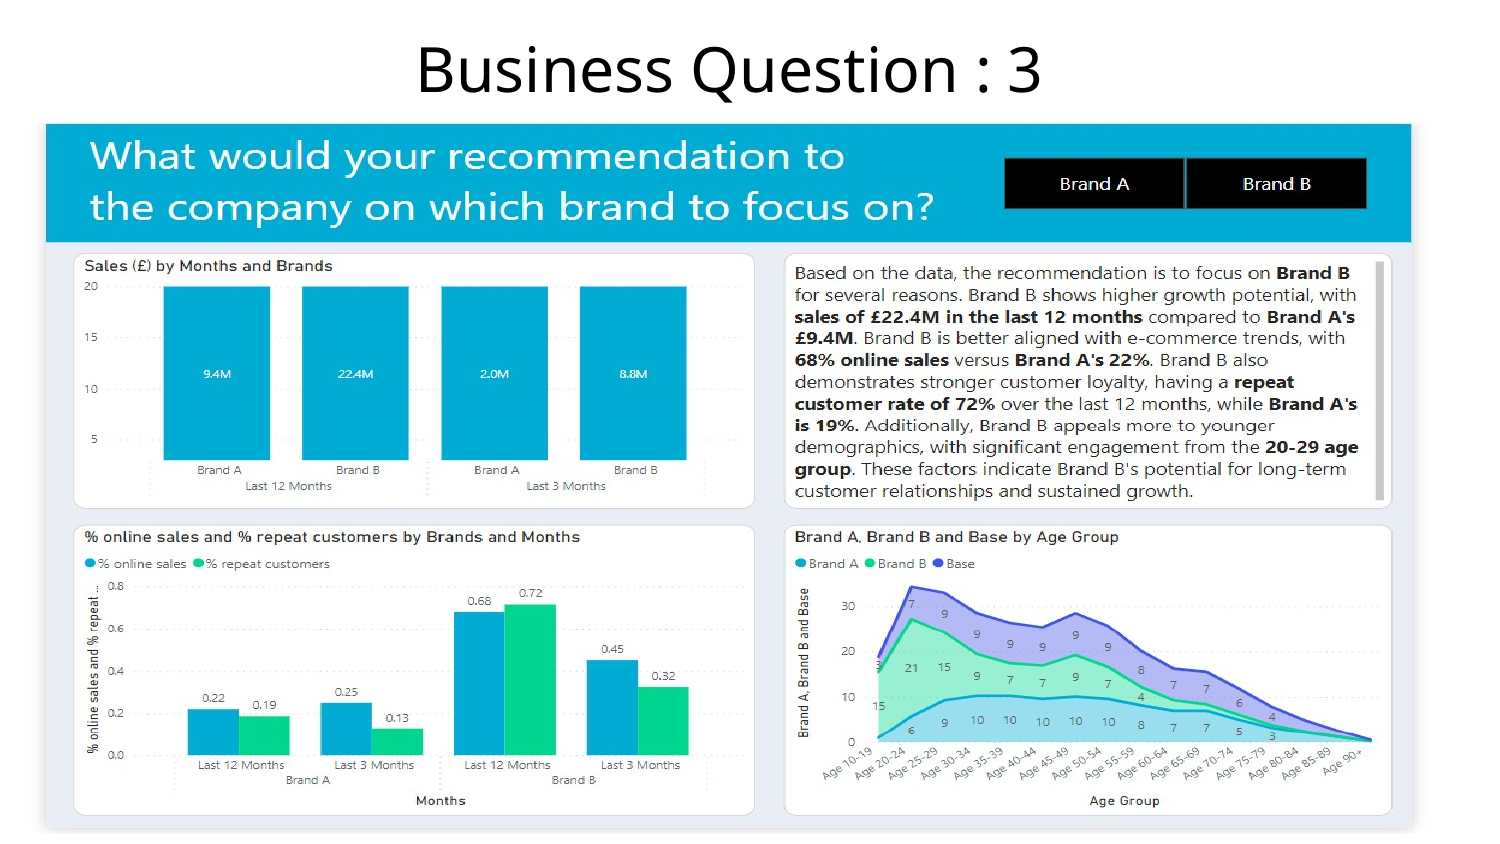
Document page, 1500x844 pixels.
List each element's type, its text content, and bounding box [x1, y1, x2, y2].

title Business Question : 3 [0, 27, 1481, 107]
picture [23, 122, 1500, 835]
